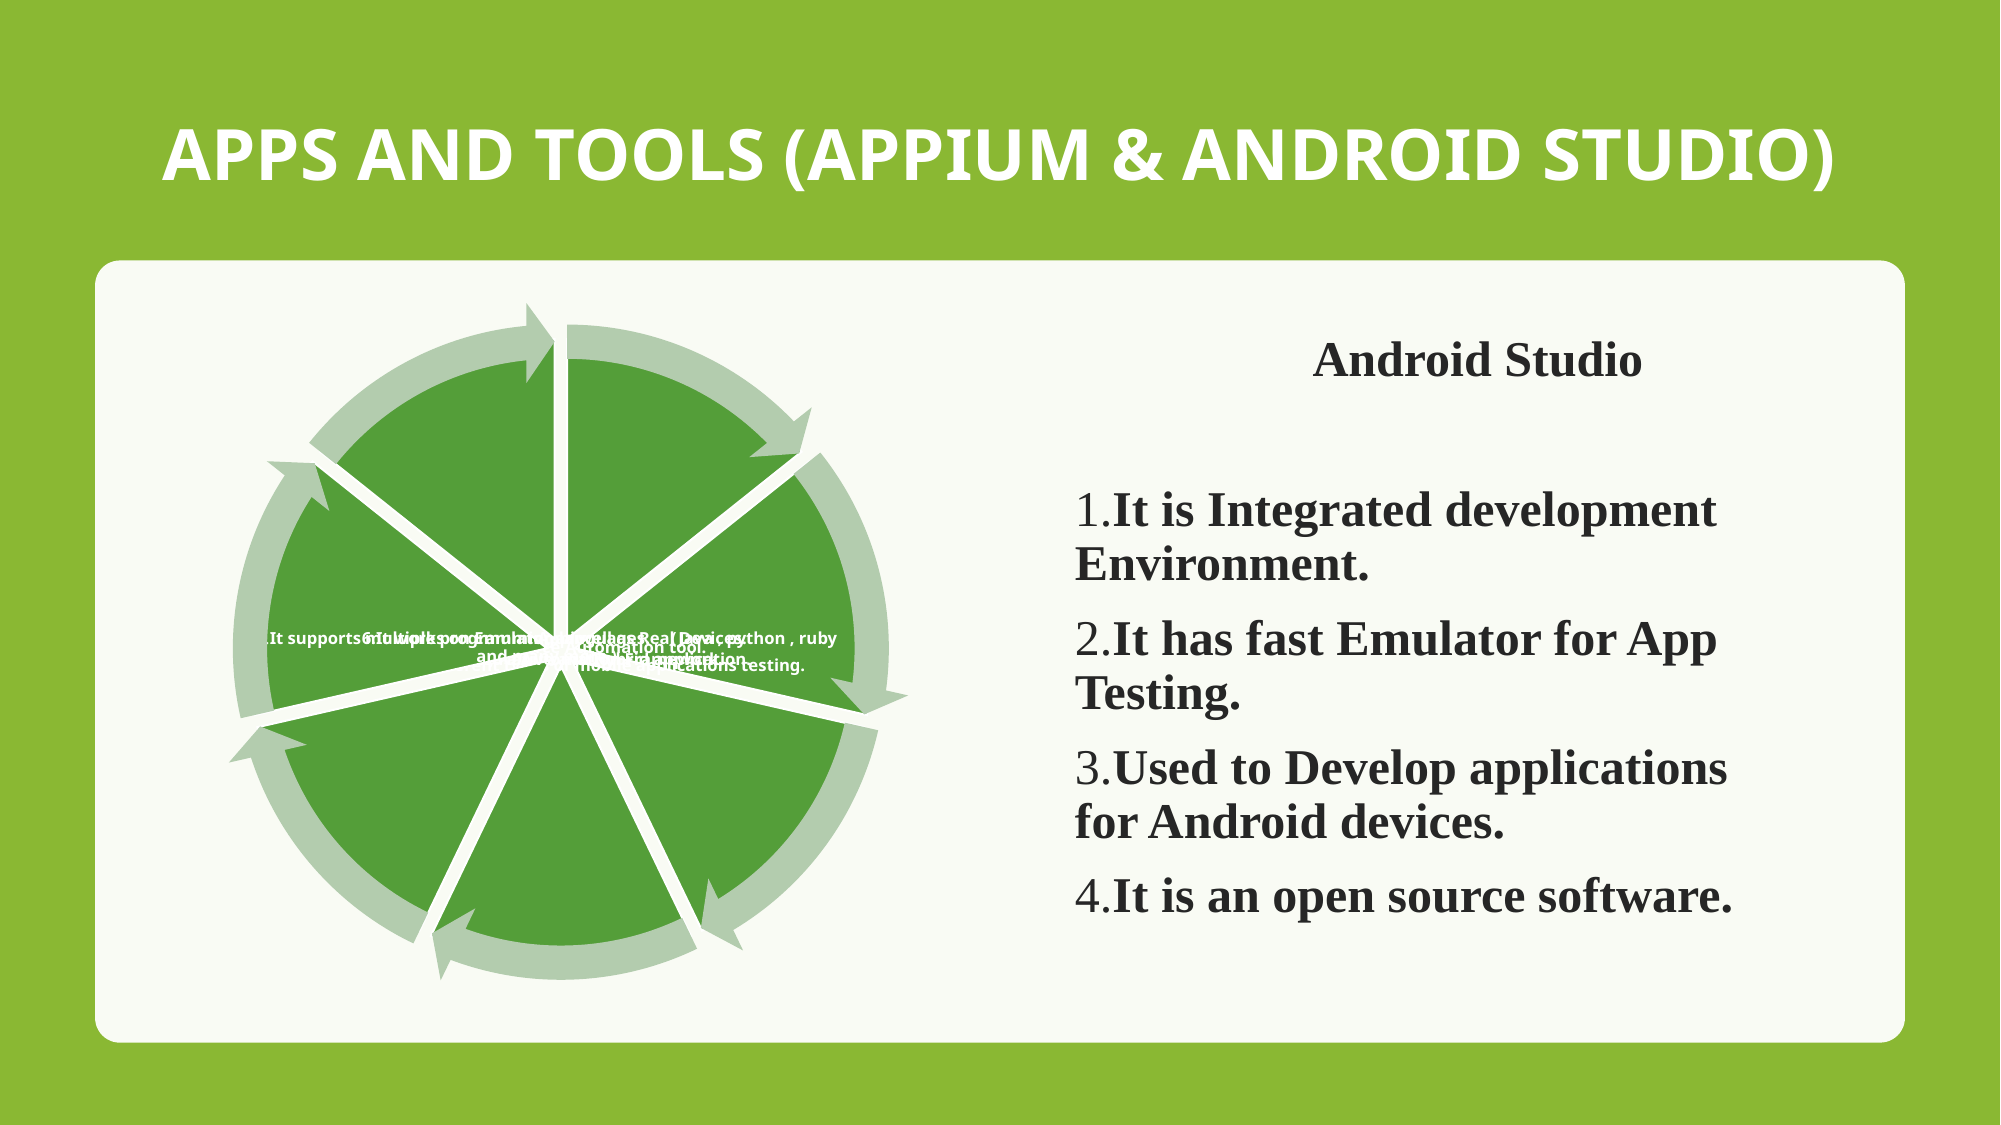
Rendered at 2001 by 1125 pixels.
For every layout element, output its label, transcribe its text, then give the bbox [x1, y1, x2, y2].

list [181, 295, 940, 1010]
text_box [94, 259, 1906, 1044]
title APPS AND TOOLS (APPIUM & ANDROID STUDIO) [137, 75, 1863, 241]
text_box [0, 0, 2000, 1125]
list Android Studio 1.It is Integrated development Environment. 2.It has fast Emulator for App Testing. 3.Used to Develop applications for Android devices. 4.It is an open source software. [1060, 326, 1819, 963]
